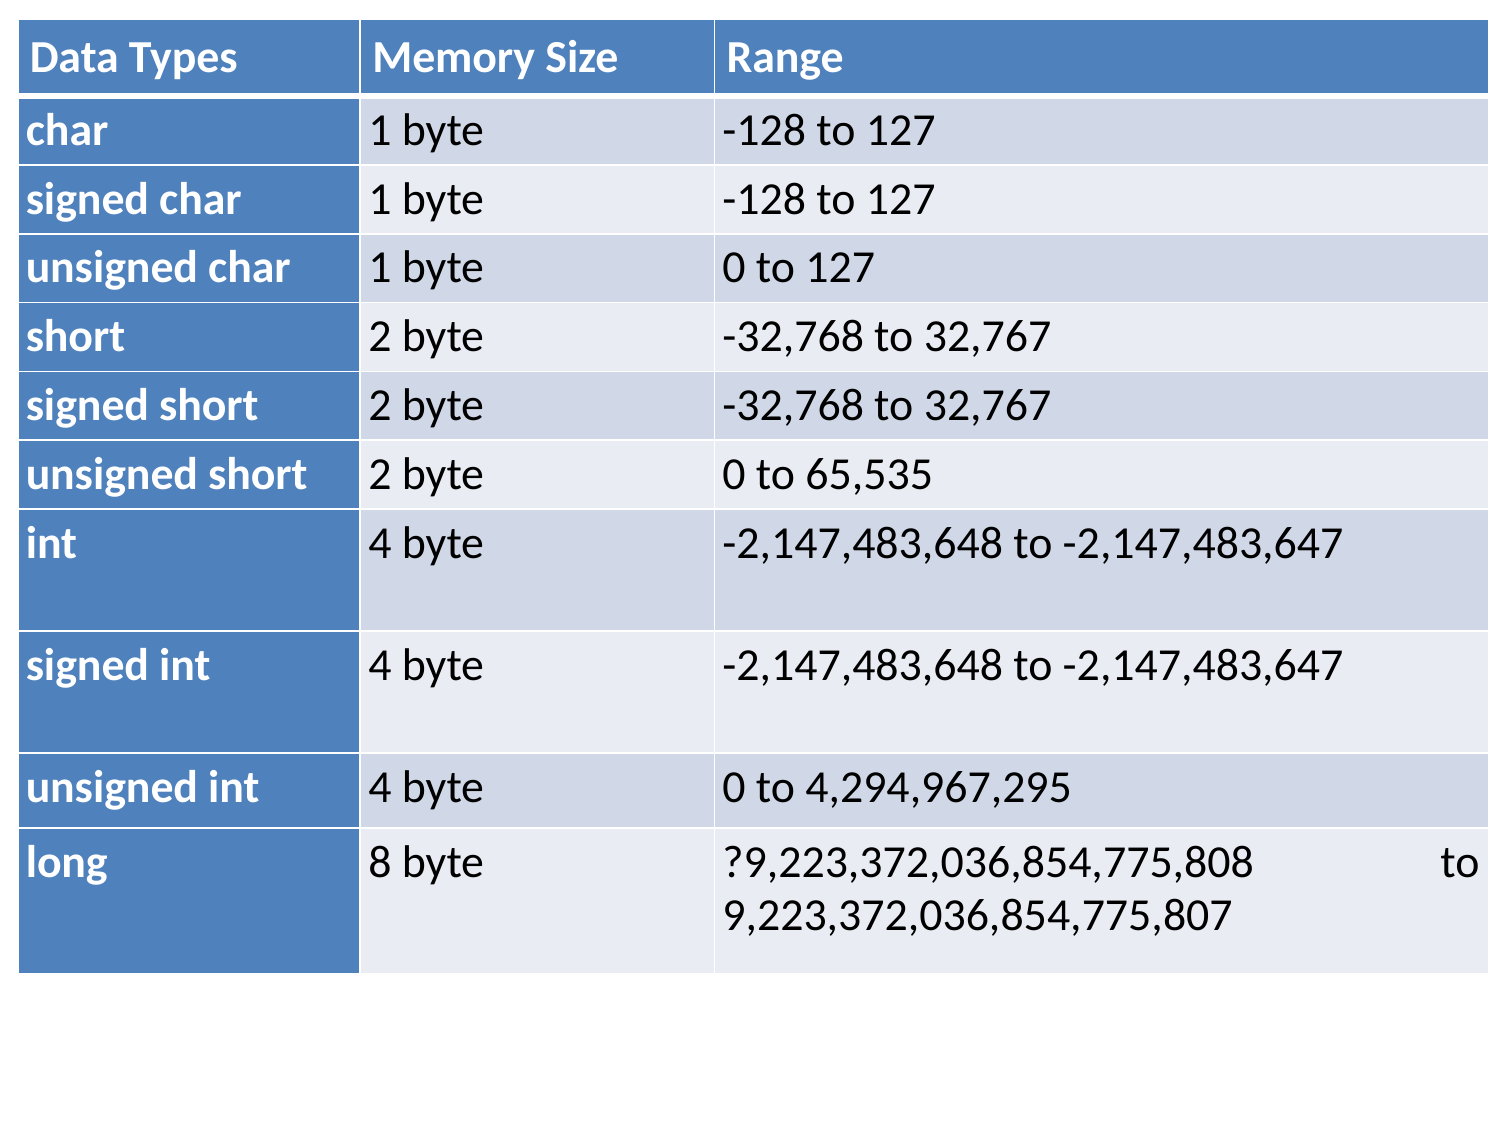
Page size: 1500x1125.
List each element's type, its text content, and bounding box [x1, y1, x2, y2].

table_cell -32,768 to 32,767 [715, 372, 1488, 439]
table_cell 8 byte [361, 829, 714, 973]
table_cell -2,147,483,648 to -2,147,483,647 [715, 632, 1488, 752]
table_cell -2,147,483,648 to -2,147,483,647 [715, 510, 1488, 630]
table_cell -32,768 to 32,767 [715, 303, 1488, 371]
table_cell 0 to 65,535 [715, 441, 1488, 508]
table_cell int [19, 510, 359, 630]
table_cell 2 byte [361, 303, 714, 371]
table_header Data Types [19, 20, 359, 93]
table_cell signed char [19, 166, 359, 233]
table_cell 4 byte [361, 632, 714, 752]
table_cell 2 byte [361, 441, 714, 508]
table_cell signed int [19, 632, 359, 752]
table_cell 2 byte [361, 372, 714, 439]
table_header Memory Size [361, 20, 714, 93]
table_header Range [715, 20, 1488, 93]
table_cell 4 byte [361, 754, 714, 827]
table_cell 4 byte [361, 510, 714, 630]
table_cell unsigned short [19, 441, 359, 508]
table_cell unsigned char [19, 235, 359, 302]
table_cell short [19, 303, 359, 371]
table_cell -128 to 127 [715, 99, 1488, 164]
table_cell char [19, 99, 359, 164]
table_cell 1 byte [361, 166, 714, 233]
table_cell signed short [19, 372, 359, 439]
table_cell ?9,223,372,036,854,775,808 to 9,223,372,036,854,775,807 [715, 829, 1488, 973]
table_cell 1 byte [361, 99, 714, 164]
table_cell -128 to 127 [715, 166, 1488, 233]
table_cell 1 byte [361, 235, 714, 302]
table_cell 0 to 127 [715, 235, 1488, 302]
table_cell long [19, 829, 359, 973]
table_cell unsigned int [19, 754, 359, 827]
table_cell 0 to 4,294,967,295 [715, 754, 1488, 827]
